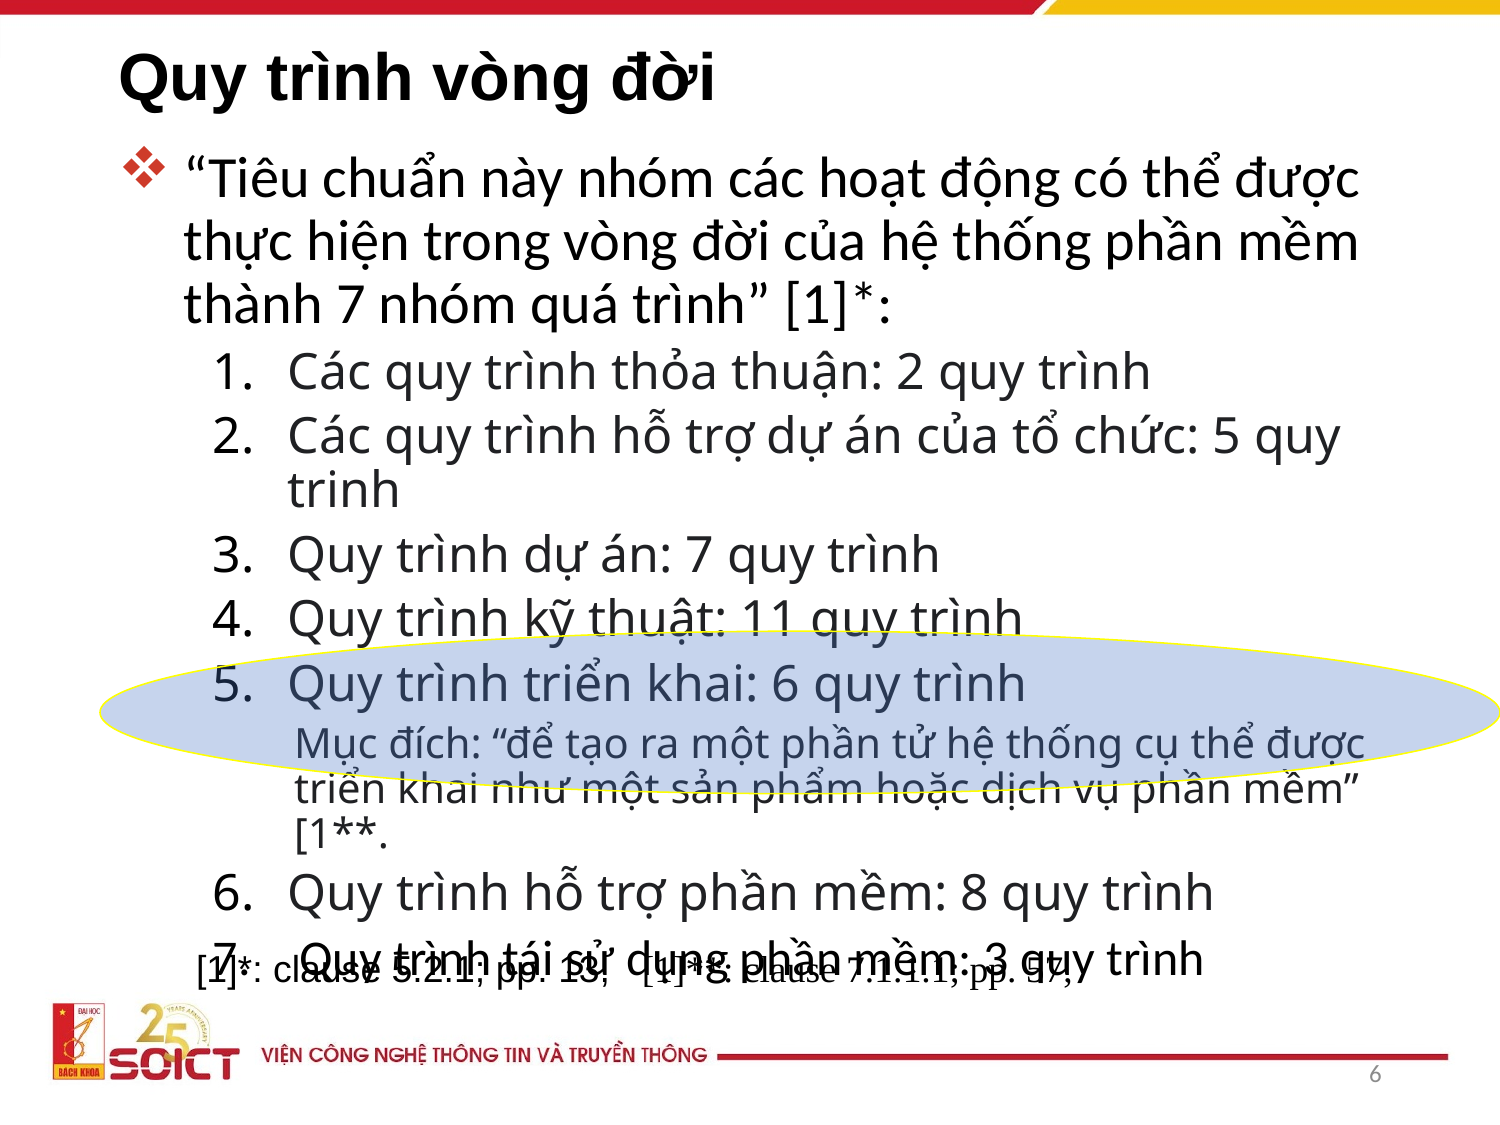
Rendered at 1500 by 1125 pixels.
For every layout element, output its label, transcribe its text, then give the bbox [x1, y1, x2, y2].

list “Tiêu chuẩn này nhóm các hoạt động có thể được thực hiện trong vòng đời của hệ thống phần mềm thành 7 nhóm quá trình” [1]*: Các quy trình thỏa thuận: 2 quy trình Các quy trình hỗ trợ dự án của tổ chức: 5 quy trinh Quy trình dự án: 7 quy trình Quy trình kỹ thuật: 11 quy trình Quy trình triển khai: 6 quy trình Mục đích: “để tạo ra một phần tử hệ thống cụ thể được triển khai như một sản phẩm hoặc dịch vụ phần mềm” [1**. Quy trình hỗ trợ phần mềm: 8 quy trình Quy trình tái sử dụng phần mềm: 3 quy trình [103, 139, 1397, 703]
title Quy trình vòng đời [103, 18, 1397, 139]
picture [0, 0, 1500, 1125]
text_box [1]*: clause 5.2.1; pp. 13, [1]**: clause 7.1.1.1; pp. 57, [181, 937, 1319, 998]
list “Tiêu chuẩn này nhóm các hoạt động có thể được thực hiện trong vòng đời của hệ thống phần mềm thành 7 nhóm quá trình” [1]*: Các quy trình thỏa thuận: 2 quy trình Các quy trình hỗ trợ dự án của tổ chức: 5 quy trinh Quy trình dự án: 7 quy trình Quy trình kỹ thuật: 11 quy trình Quy trình triển khai: 6 quy trình Mục đích: “để tạo ra một phần tử hệ thống cụ thể được triển khai như một sản phẩm hoặc dịch vụ phần mềm” [1**. Quy trình hỗ trợ phần mềm: 8 quy trình Quy trình tái sử dụng phần mềm: 3 quy trình [103, 722, 1397, 989]
text_box [99, 631, 1500, 794]
slide_number 6 [1059, 1042, 1397, 1103]
